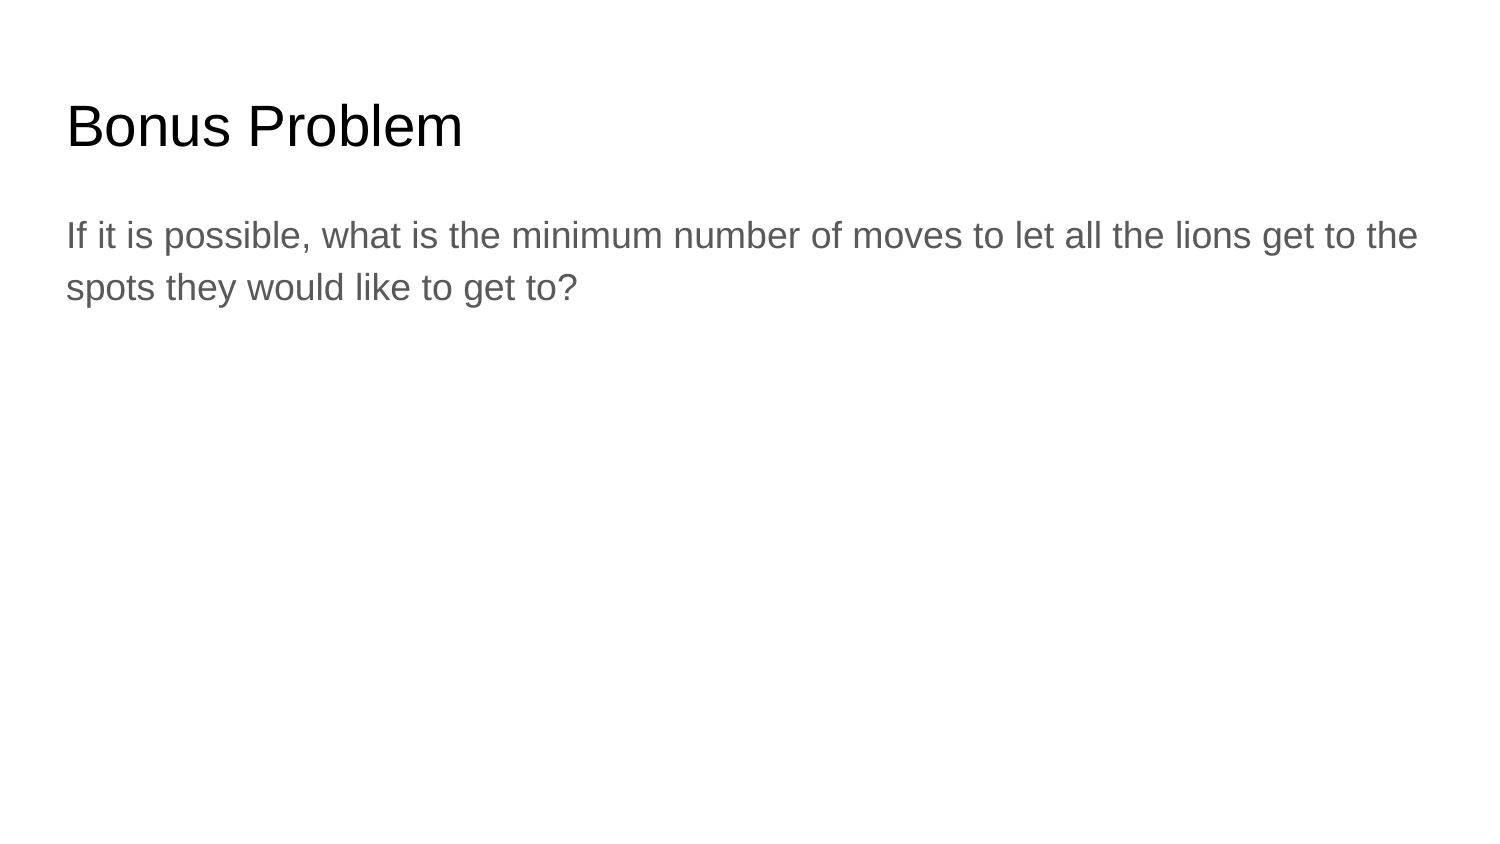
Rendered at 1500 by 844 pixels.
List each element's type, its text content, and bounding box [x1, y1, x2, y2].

title Bonus Problem [51, 72, 1449, 167]
list If it is possible, what is the minimum number of moves to let all the lions get to the spots they would like to get to? [51, 189, 1449, 750]
